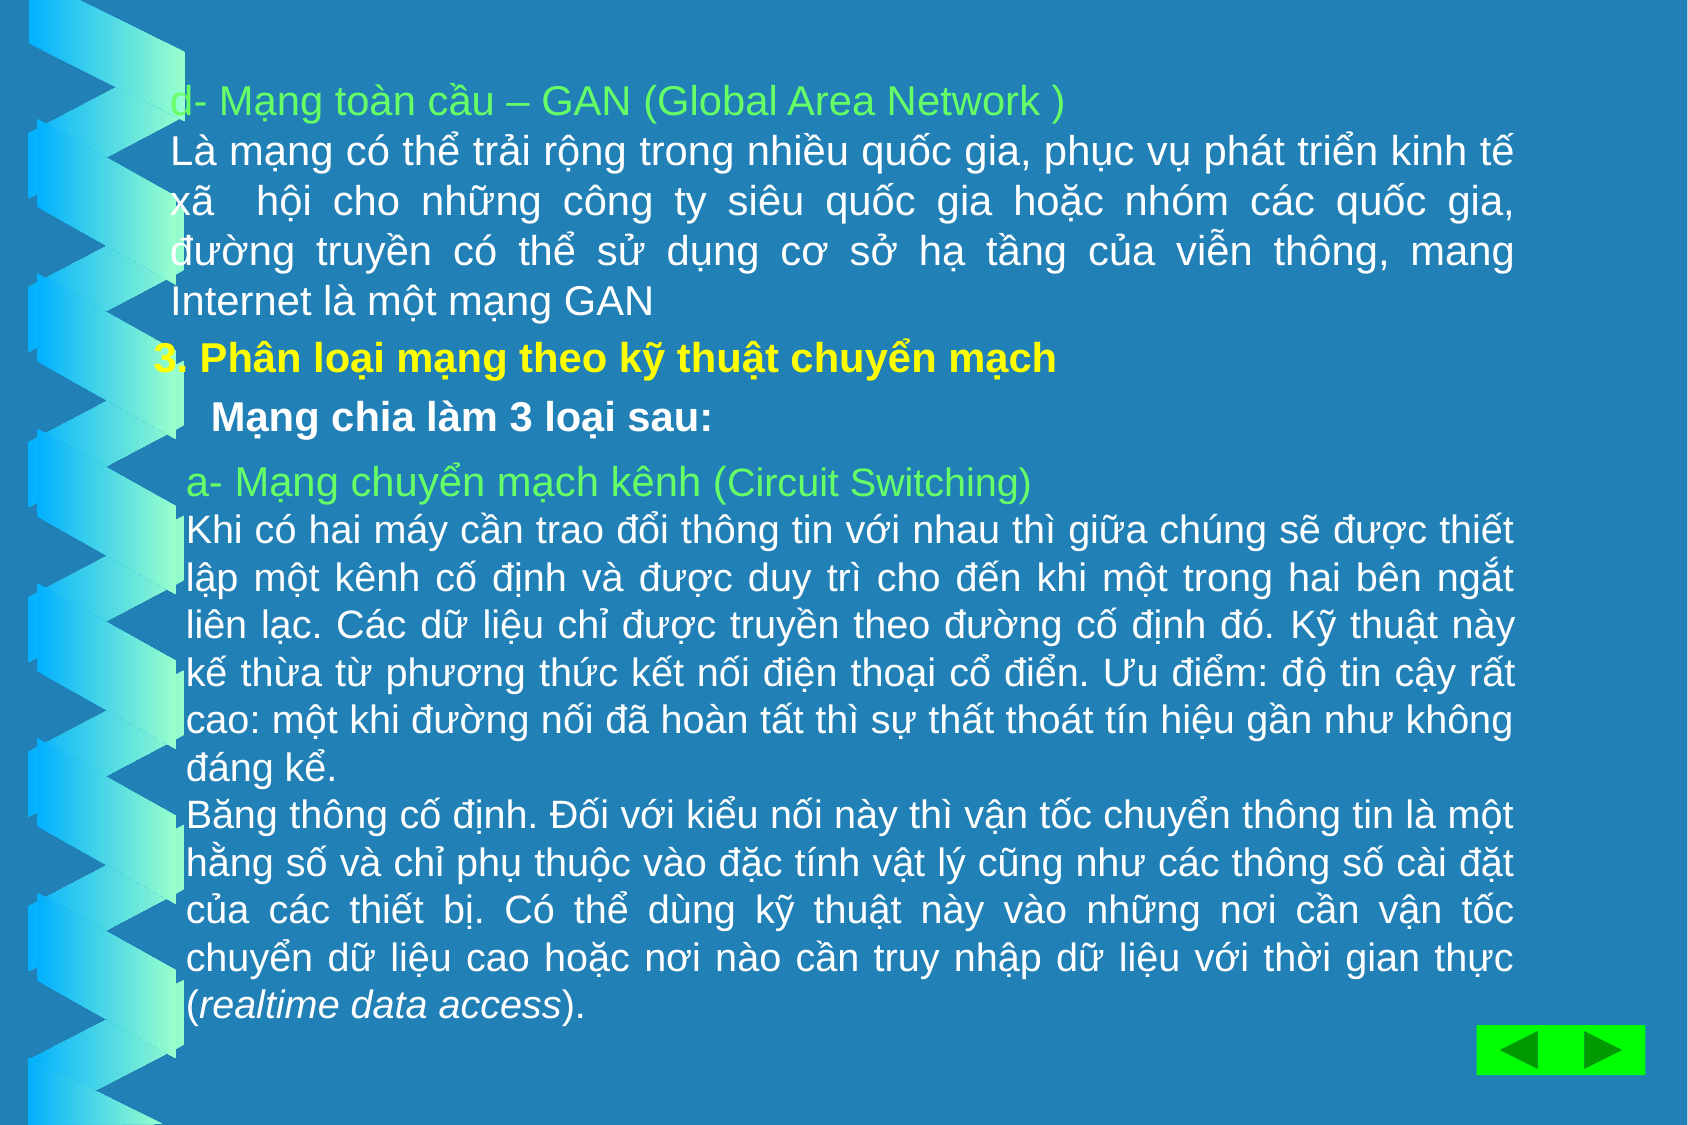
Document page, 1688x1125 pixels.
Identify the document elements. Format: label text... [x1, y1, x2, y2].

text_box a- Mạng chuyển mạch kênh (Circuit Switching) Khi có hai máy cần trao đổi thông tin với nhau thì giữa chúng sẽ được thiết lập một kênh cố định và được duy trì cho đến khi một trong hai bên ngắt liên lạc. Các dữ liệu chỉ được truyền theo đường cố định đó. Kỹ thuật này kế thừa từ phương thức kết nối điện thoại cổ điển. Ưu điểm: độ tin cậy rất cao: một khi đường nối đã hoàn tất thì sự thất thoát tín hiệu gần như không đáng kể. Băng thông cố định. Đối với kiểu nối này thì vận tốc chuyển thông tin là một hằng số và chỉ phụ thuộc vào đặc tính vật lý cũng như các thông số cài đặt của các thiết bị. Có thể dùng kỹ thuật này vào những nơi cần vận tốc chuyển dữ liệu cao hoặc nơi nào cần truy nhập dữ liệu với thời gian thực (realtime data access). [170, 446, 1532, 1035]
text_box [1476, 1025, 1561, 1076]
text_box [1561, 1025, 1646, 1076]
text_box 3. Phân loại mạng theo kỹ thuật chuyển mạch [126, 336, 1604, 387]
text_box d- Mạng toàn cầu – GAN (Global Area Network ) Là mạng có thể trải rộng trong nhiều quốc gia, phục vụ phát triển kinh tế xã hội cho những công ty siêu quốc gia hoặc nhóm các quốc gia, đường truyền có thể sử dụng cơ sở hạ tầng của viễn thông, mang Internet là một mạng GAN [154, 65, 1532, 332]
text_box Mạng chia làm 3 loại sau: [195, 381, 913, 446]
